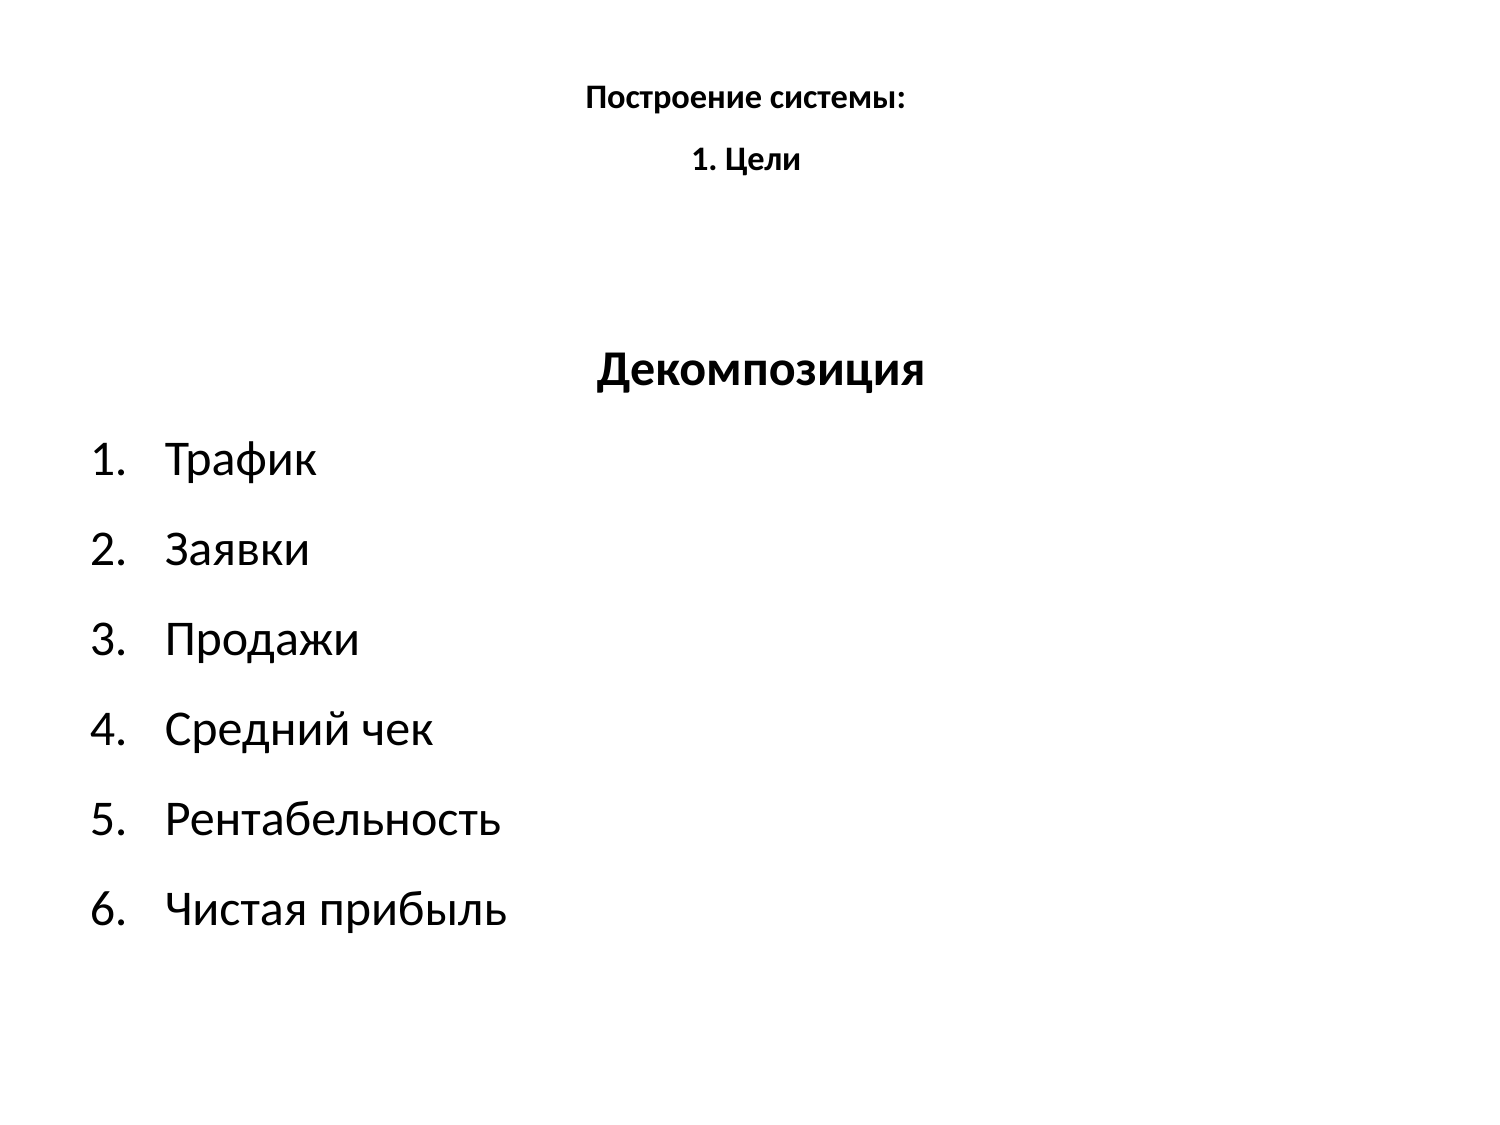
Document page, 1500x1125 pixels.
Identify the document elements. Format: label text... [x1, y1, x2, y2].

title Построение системы: 1. Цели [75, 45, 1425, 186]
text_box Декомпозиция Трафик Заявки Продажи Средний чек Рентабельность Чистая прибыль [75, 298, 1448, 1123]
